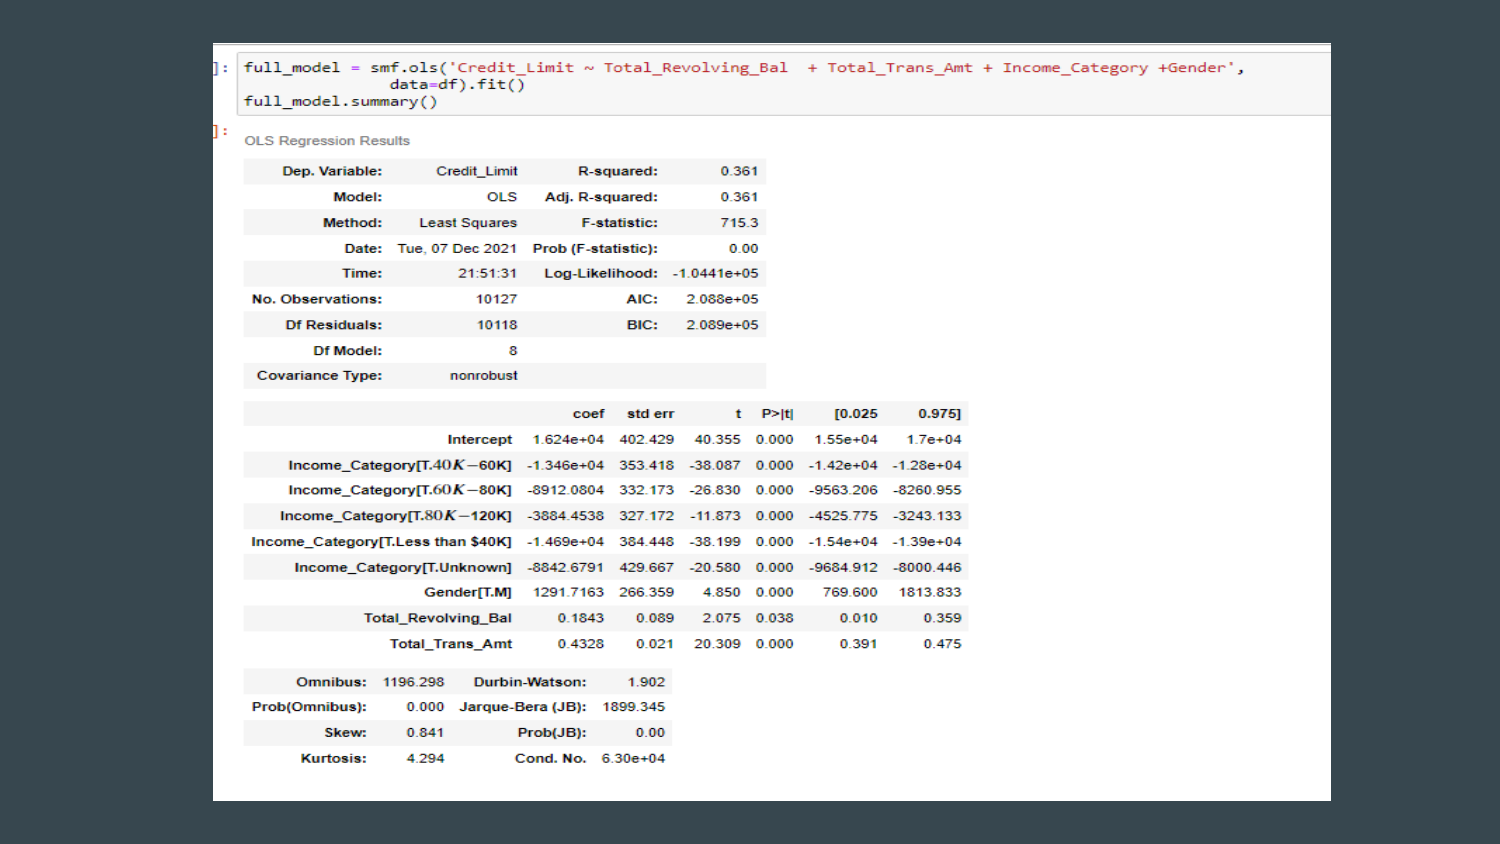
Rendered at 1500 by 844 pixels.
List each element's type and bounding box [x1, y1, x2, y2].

picture [213, 43, 1332, 801]
